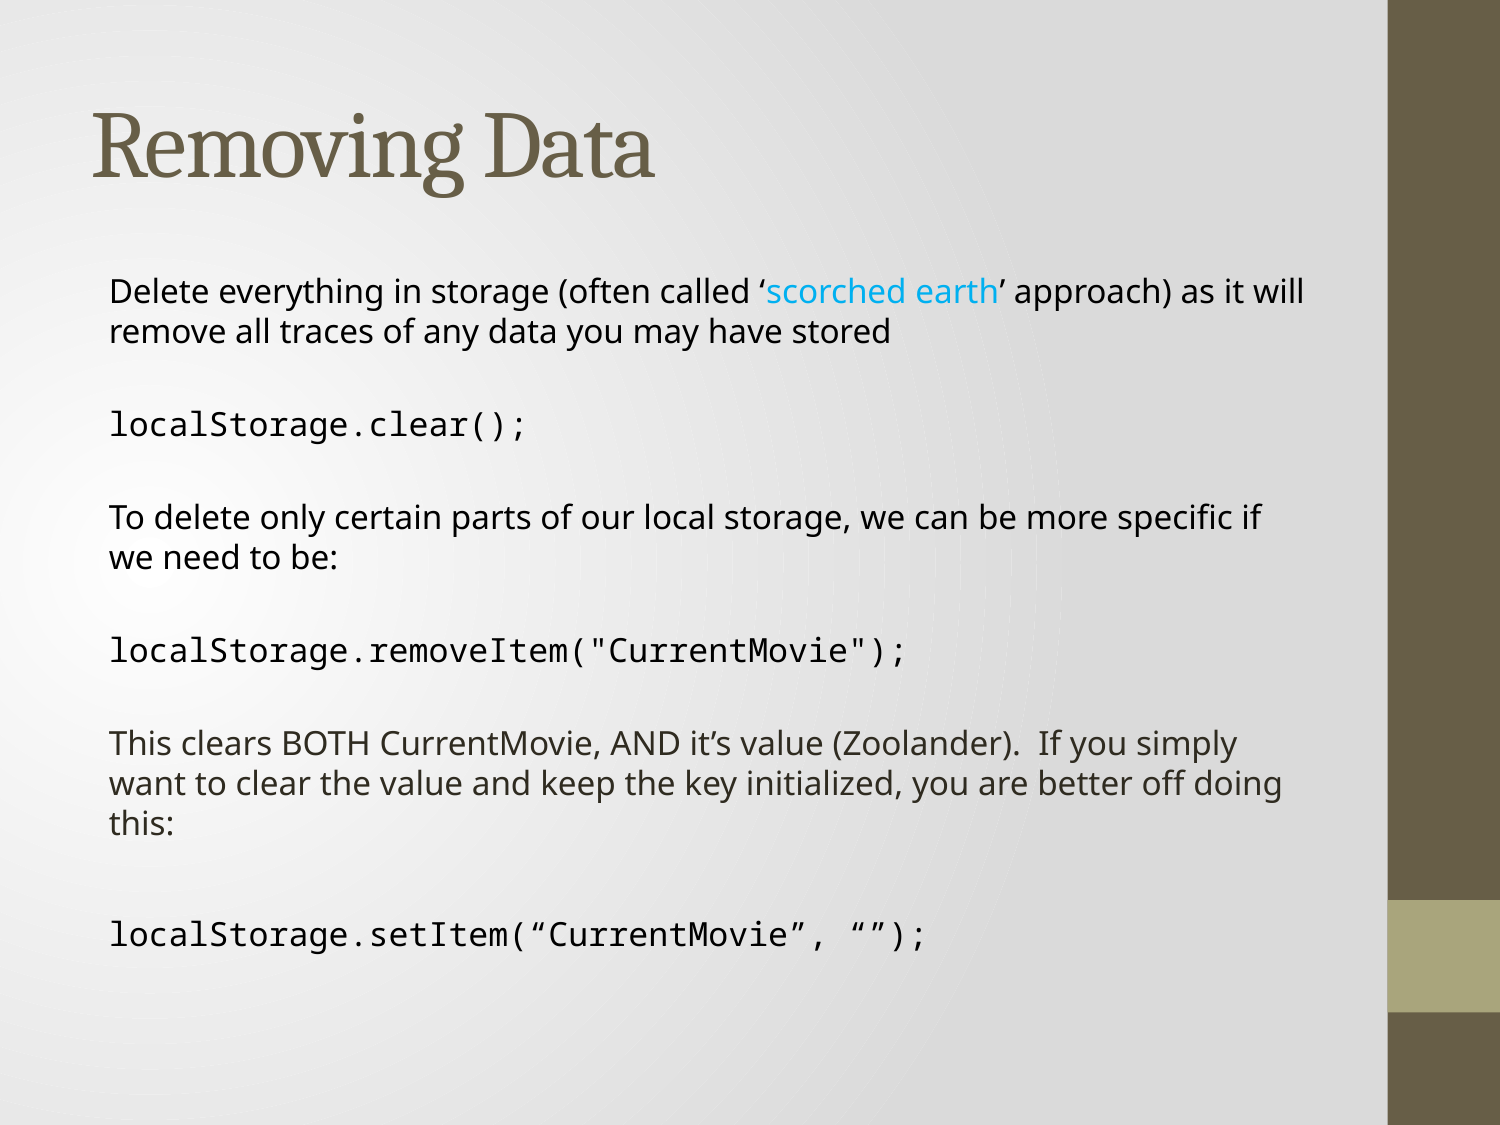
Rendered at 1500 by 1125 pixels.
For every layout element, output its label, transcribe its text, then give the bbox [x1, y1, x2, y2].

title Removing Data [75, 45, 1325, 233]
list Delete everything in storage (often called ‘scorched earth’ approach) as it will remove all traces of any data you may have stored localStorage.clear(); To delete only certain parts of our local storage, we can be more specific if we need to be: localStorage.removeItem("CurrentMovie"); This clears BOTH CurrentMovie, AND it’s value (Zoolander). If you simply want to clear the value and keep the key initialized, you are better off doing this: localStorage.setItem(“CurrentMovie”, “”); [75, 262, 1325, 1050]
